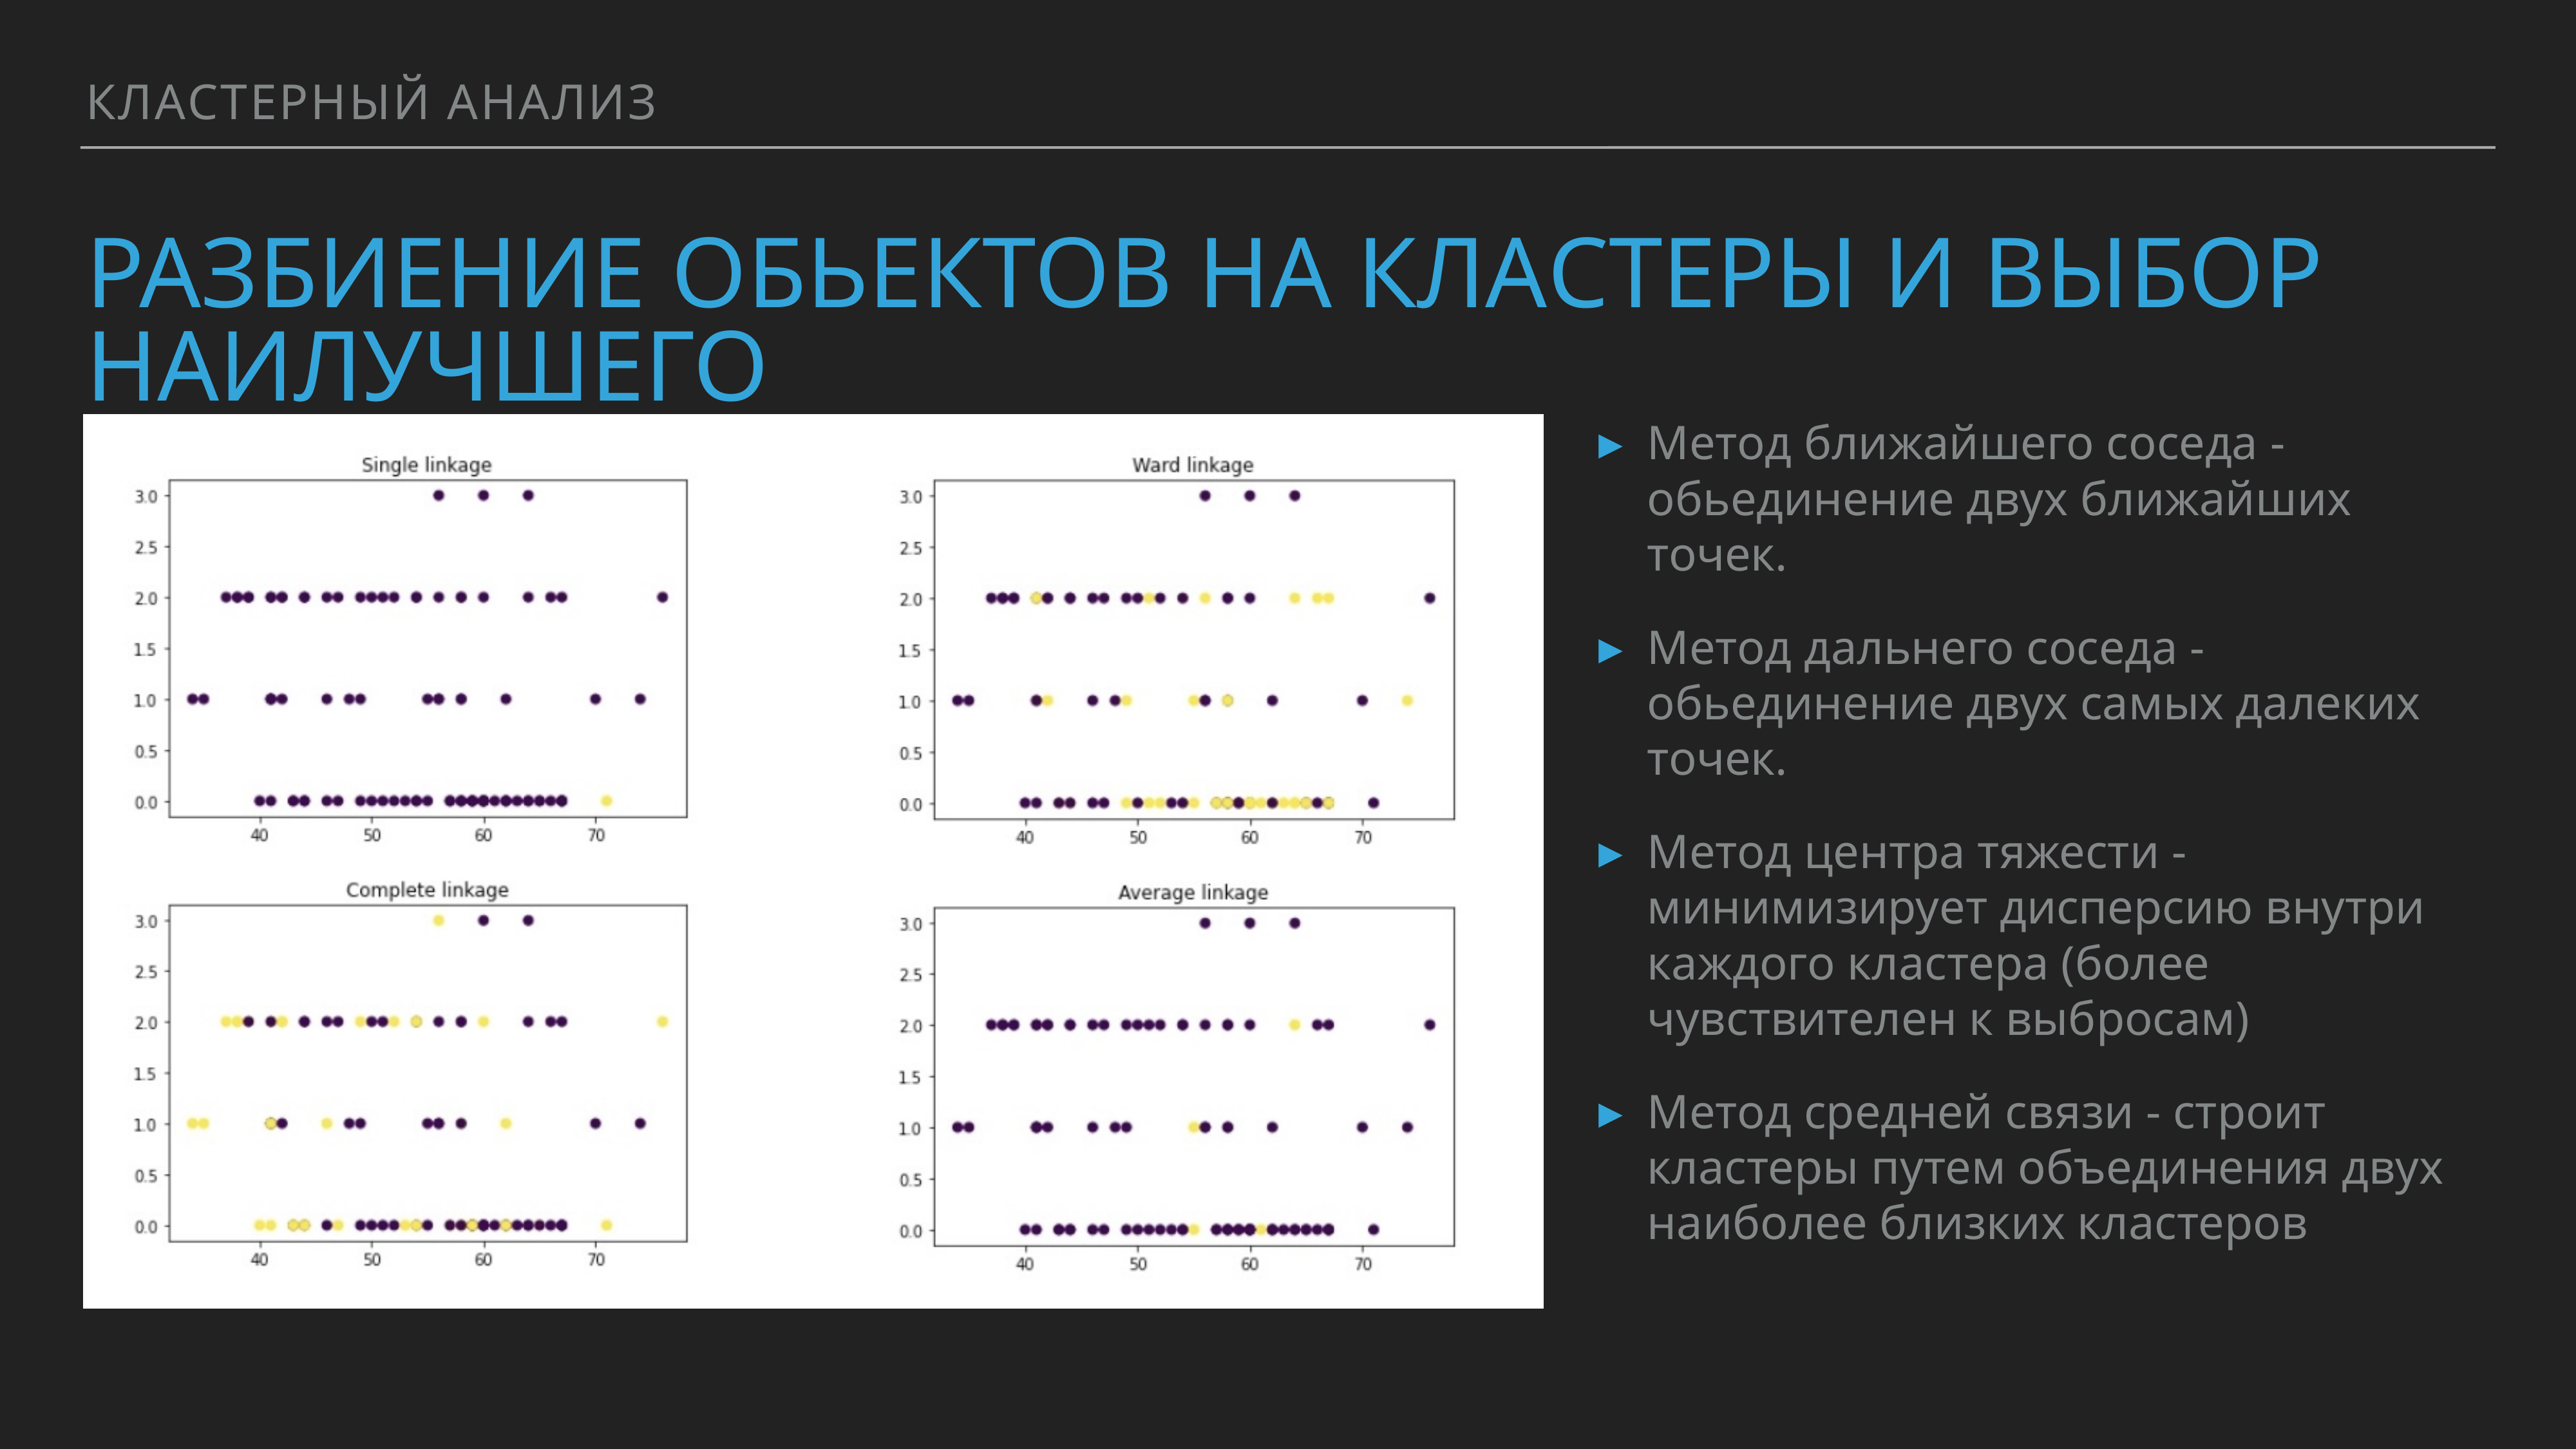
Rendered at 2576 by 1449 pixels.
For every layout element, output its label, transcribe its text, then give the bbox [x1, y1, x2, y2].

list Метод ближайшего соседа - обьединение двух ближайших точек. Метод дальнего соседа - обьединение двух самых далеких точек. Метод центра тяжести - минимизирует дисперсию внутри каждого кластера (более чувствителен к выбросам) Метод средней связи - строит кластеры путем объединения двух наиболее близких кластеров [1593, 407, 2496, 1316]
list Кластерный анализ [80, 66, 2295, 135]
picture [83, 414, 1544, 1309]
title Разбиение обьектов на кластеры и выбор наилучшего [80, 227, 2496, 336]
